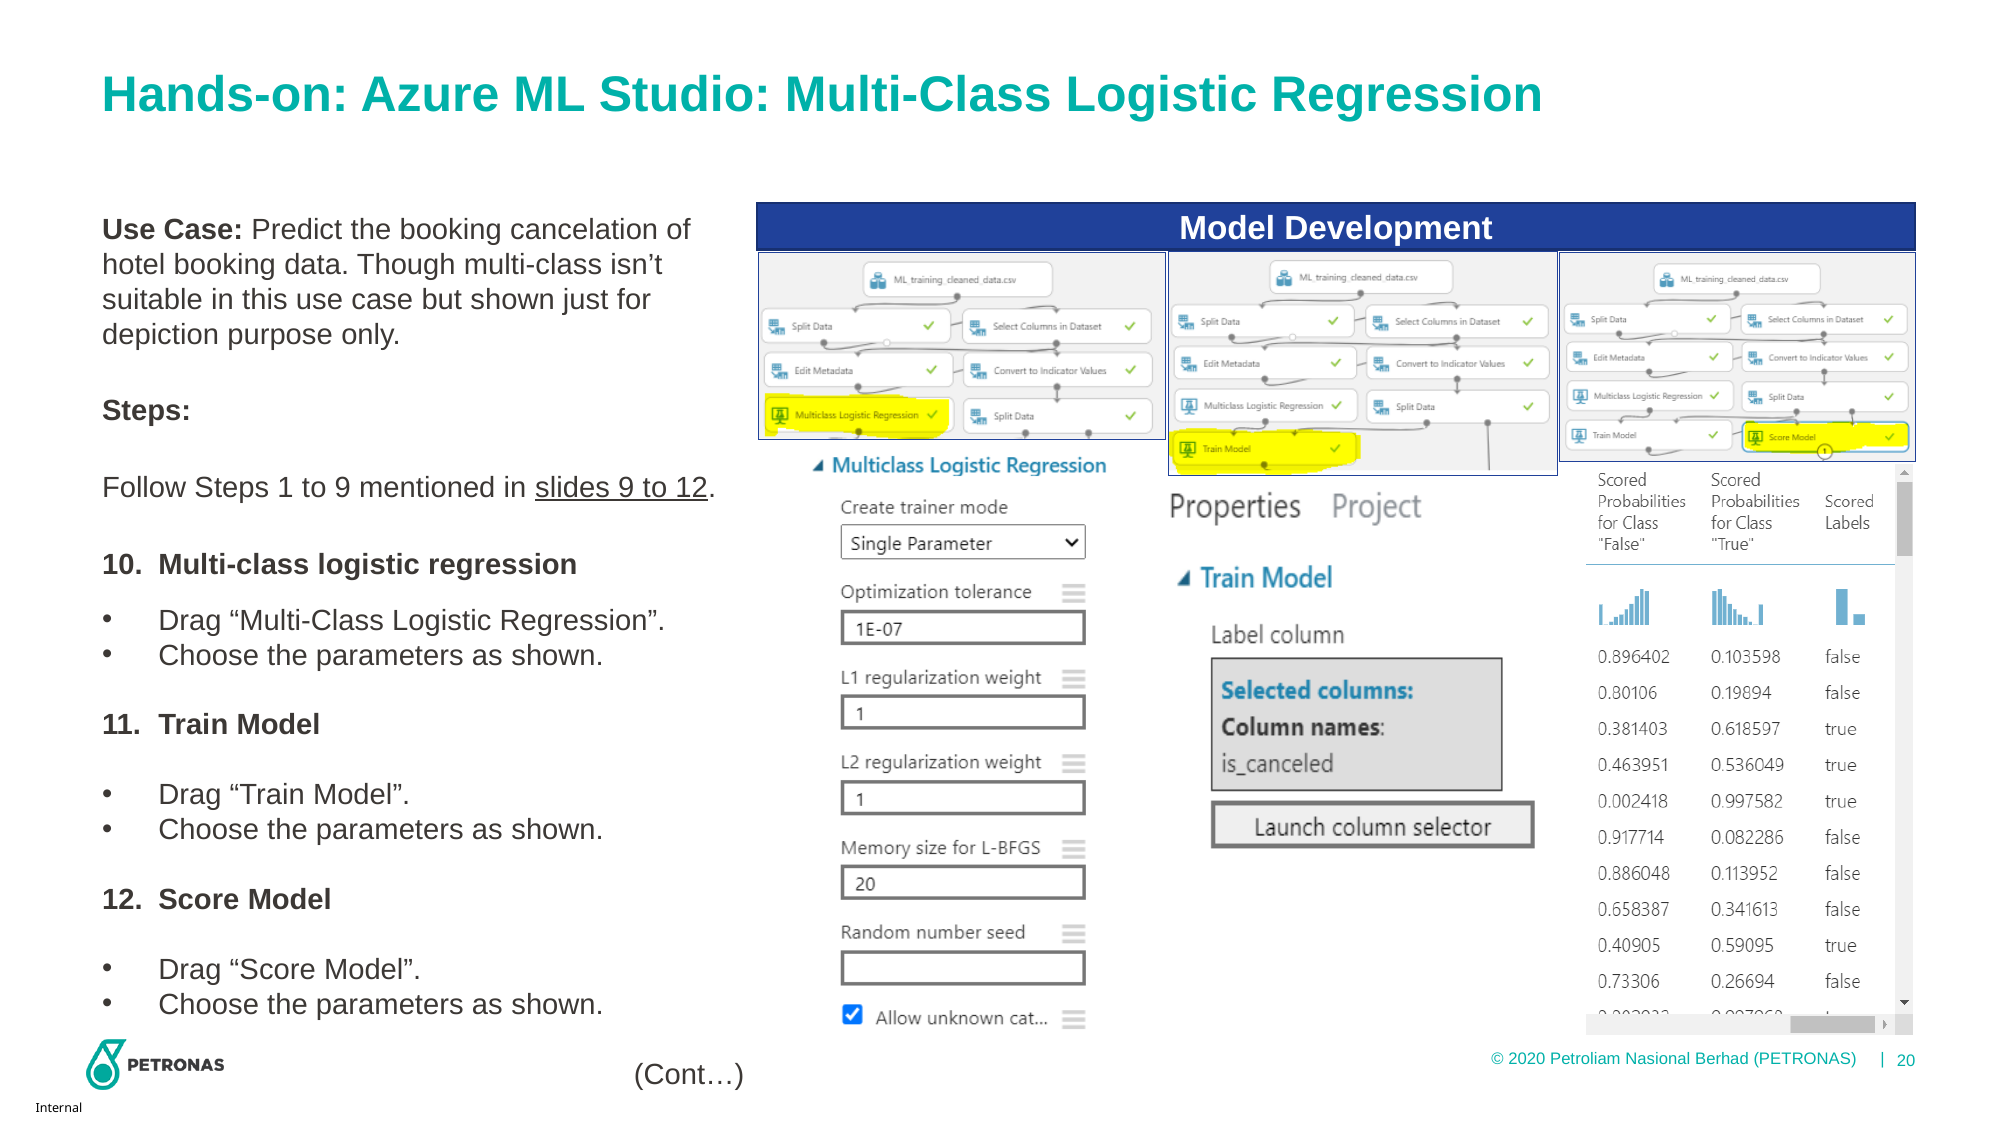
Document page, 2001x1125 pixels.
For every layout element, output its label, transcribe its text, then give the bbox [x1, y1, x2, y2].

list Use Case: Predict the booking cancelation of hotel booking data. Though multi-class isn’t suitable in this use case but shown just for depiction purpose only. Steps: Follow Steps 1 to 9 mentioned in slides 9 to 12. Multi-class logistic regression Drag “Multi-Class Logistic Regression”. Choose the parameters as shown. Train Model Drag “Train Model”. Choose the parameters as shown. Score Model Drag “Score Model”. Choose the parameters as shown. (Cont…) [86, 202, 760, 1092]
picture [807, 442, 1121, 1042]
picture [758, 252, 1166, 440]
slide_number 20 [1885, 1029, 1916, 1090]
picture [1586, 464, 1913, 1036]
title Hands-on: Azure ML Studio: Multi-Class Logistic Regression [86, 60, 1916, 165]
picture [1168, 251, 1916, 476]
text_box Model Development [756, 202, 1916, 251]
text_box Internal [20, 1092, 1980, 1123]
picture [1165, 486, 1556, 890]
